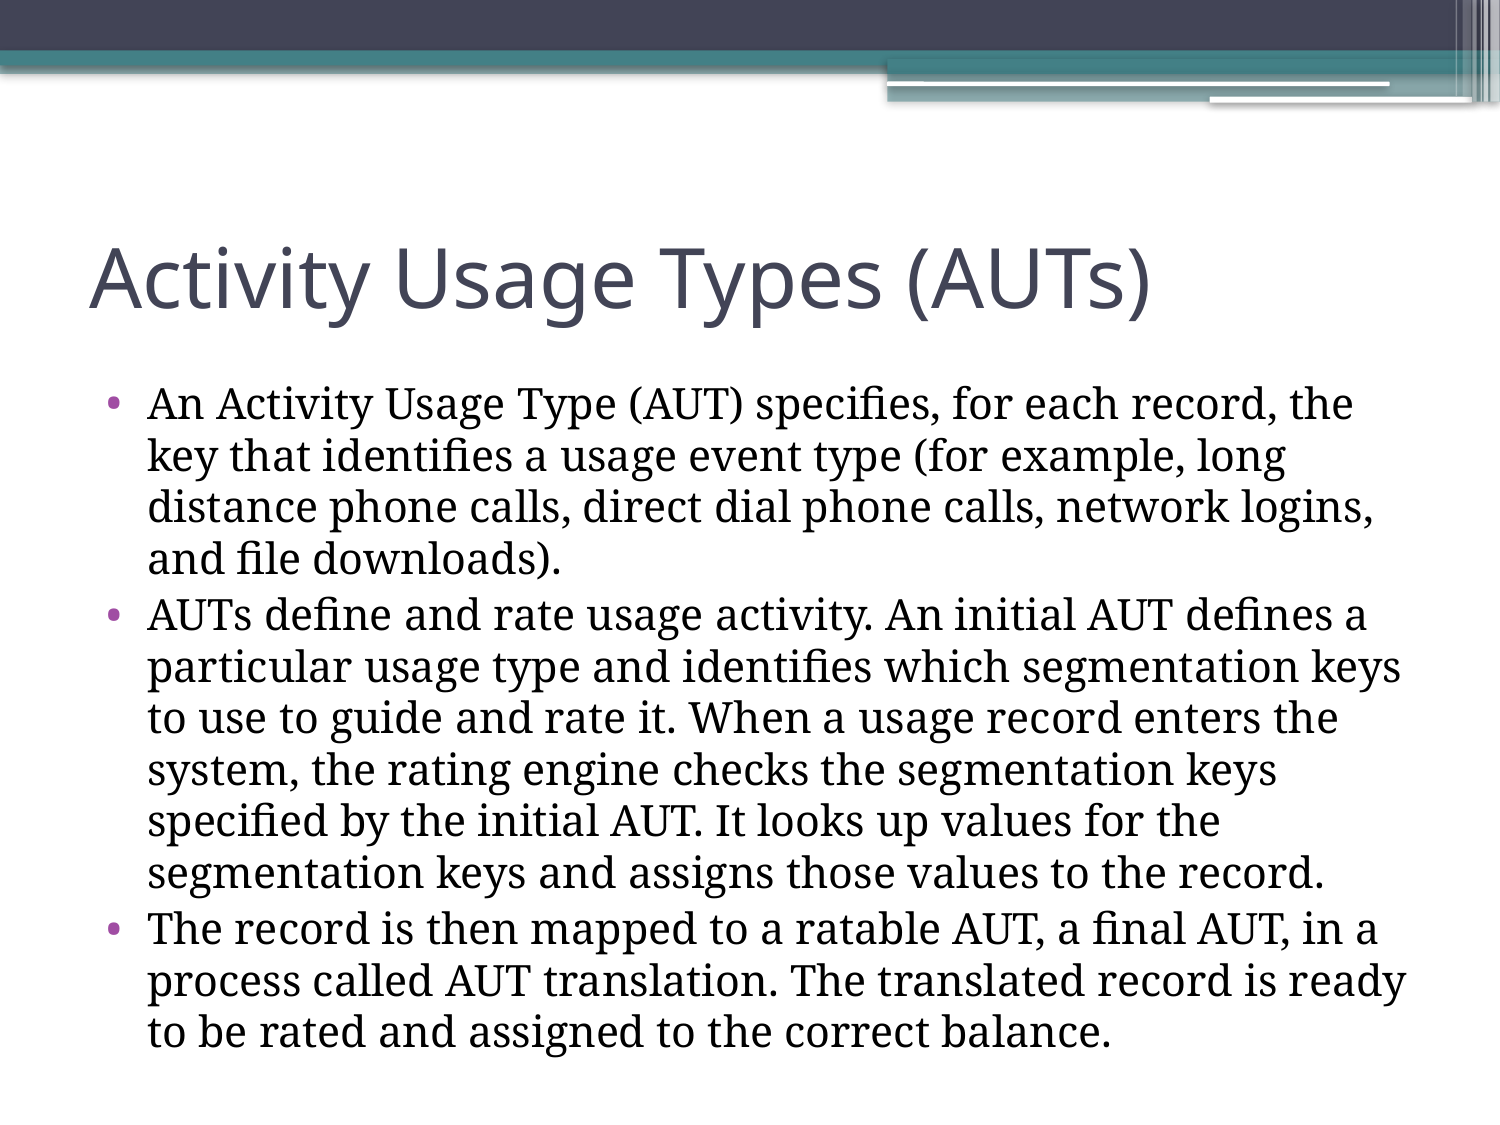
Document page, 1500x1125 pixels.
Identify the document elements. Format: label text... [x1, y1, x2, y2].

list An Activity Usage Type (AUT) specifies, for each record, the key that identifies a usage event type (for example, long distance phone calls, direct dial phone calls, network logins, and file downloads). AUTs define and rate usage activity. An initial AUT defines a particular usage type and identifies which segmentation keys to use to guide and rate it. When a usage record enters the system, the rating engine checks the segmentation keys specified by the initial AUT. It looks up values for the segmentation keys and assigns those values to the record. The record is then mapped to a ratable AUT, a final AUT, in a process called AUT translation. The translated record is ready to be rated and assigned to the correct balance. [75, 368, 1425, 1079]
title Activity Usage Types (AUTs) [75, 187, 1425, 363]
